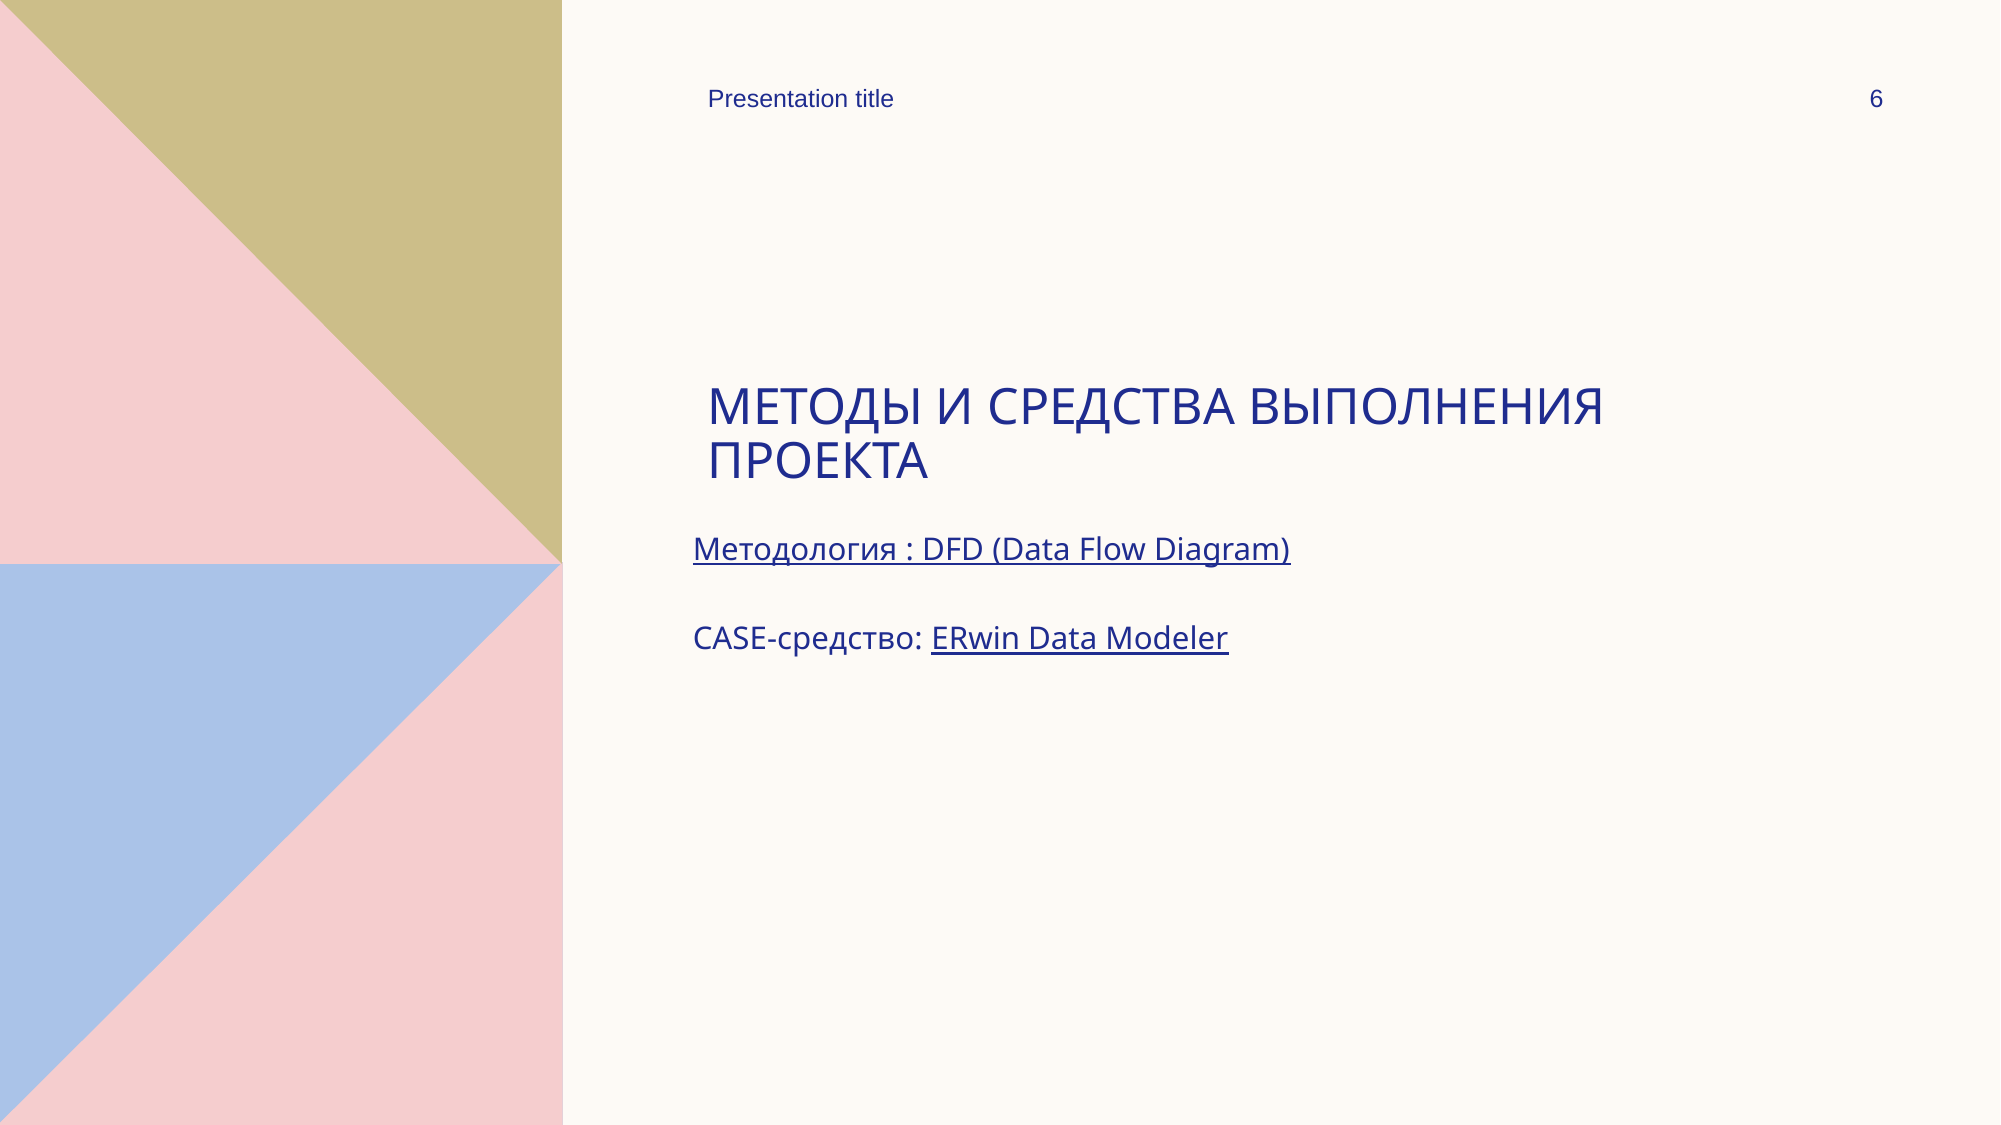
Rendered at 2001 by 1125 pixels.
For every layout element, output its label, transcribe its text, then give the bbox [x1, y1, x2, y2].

list Методология : DFD (Data Flow Diagram) CASE-средство: ERwin Data Modeler [693, 528, 1803, 972]
footer Presentation title [693, 75, 1218, 120]
title Методы и средства выполнения проекта [693, 373, 1803, 500]
slide_number 6 [1795, 75, 1958, 120]
